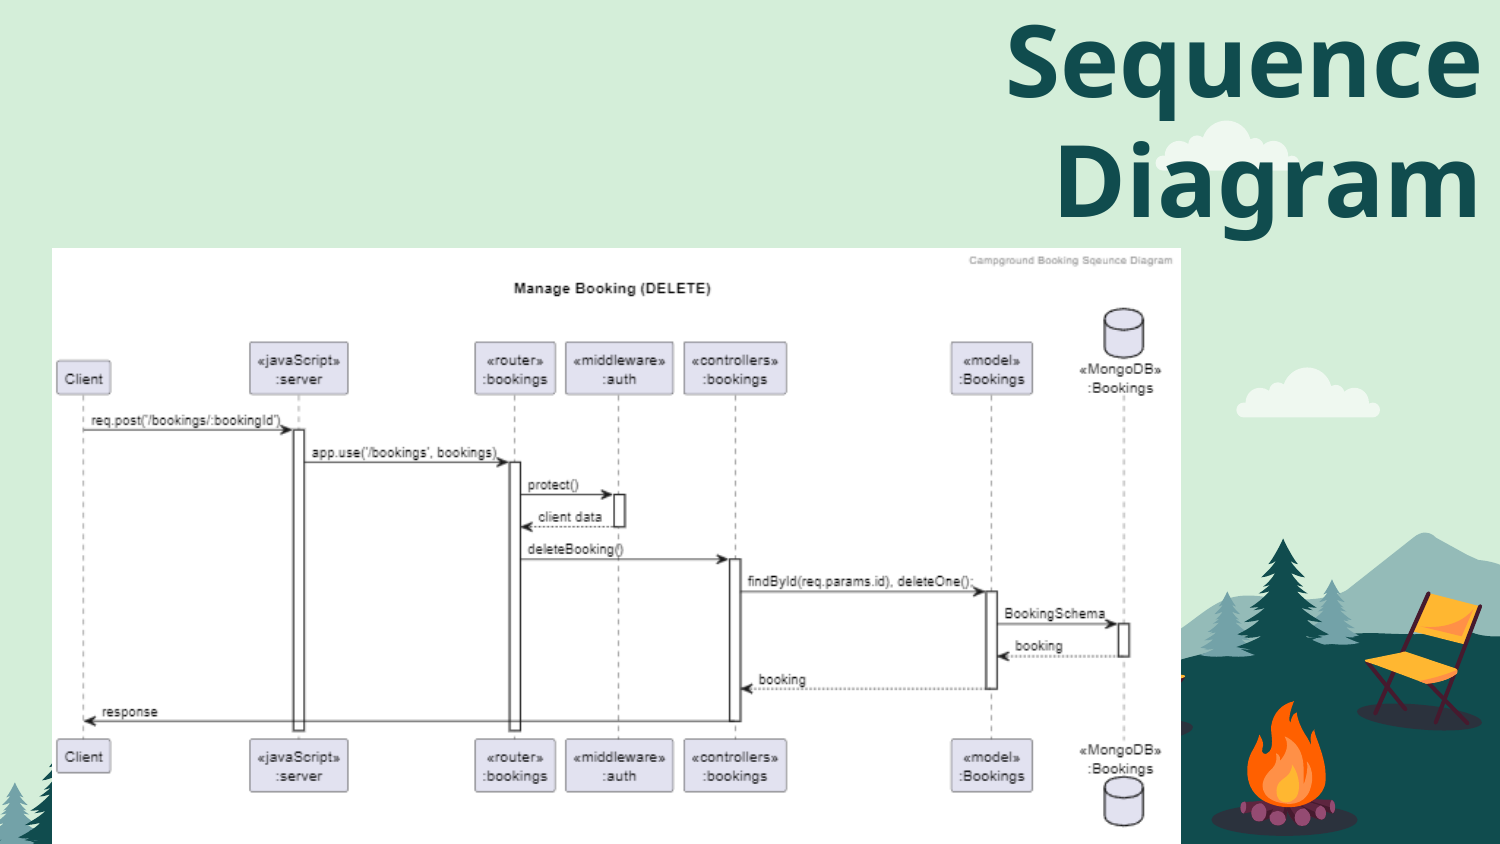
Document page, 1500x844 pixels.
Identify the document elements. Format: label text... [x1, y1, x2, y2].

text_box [958, 120, 1381, 418]
picture [52, 248, 1181, 844]
title Sequence Diagram [956, 0, 1499, 121]
